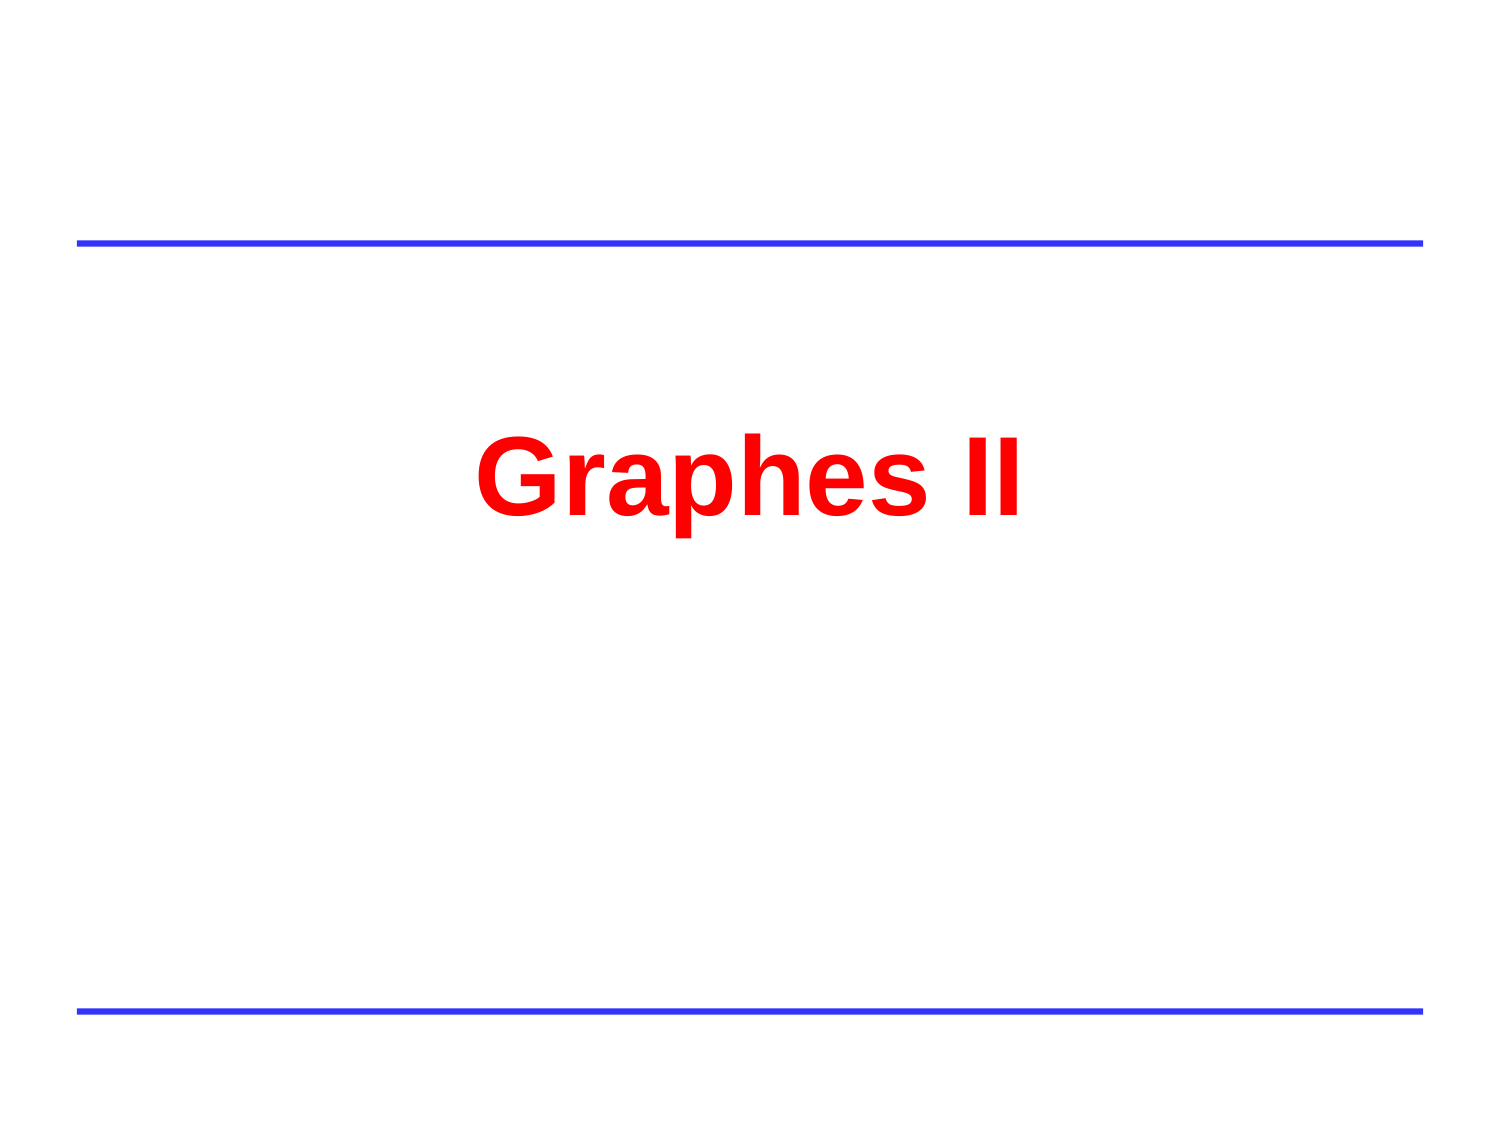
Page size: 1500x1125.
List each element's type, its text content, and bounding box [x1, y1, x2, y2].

title Graphes II [112, 349, 1388, 591]
